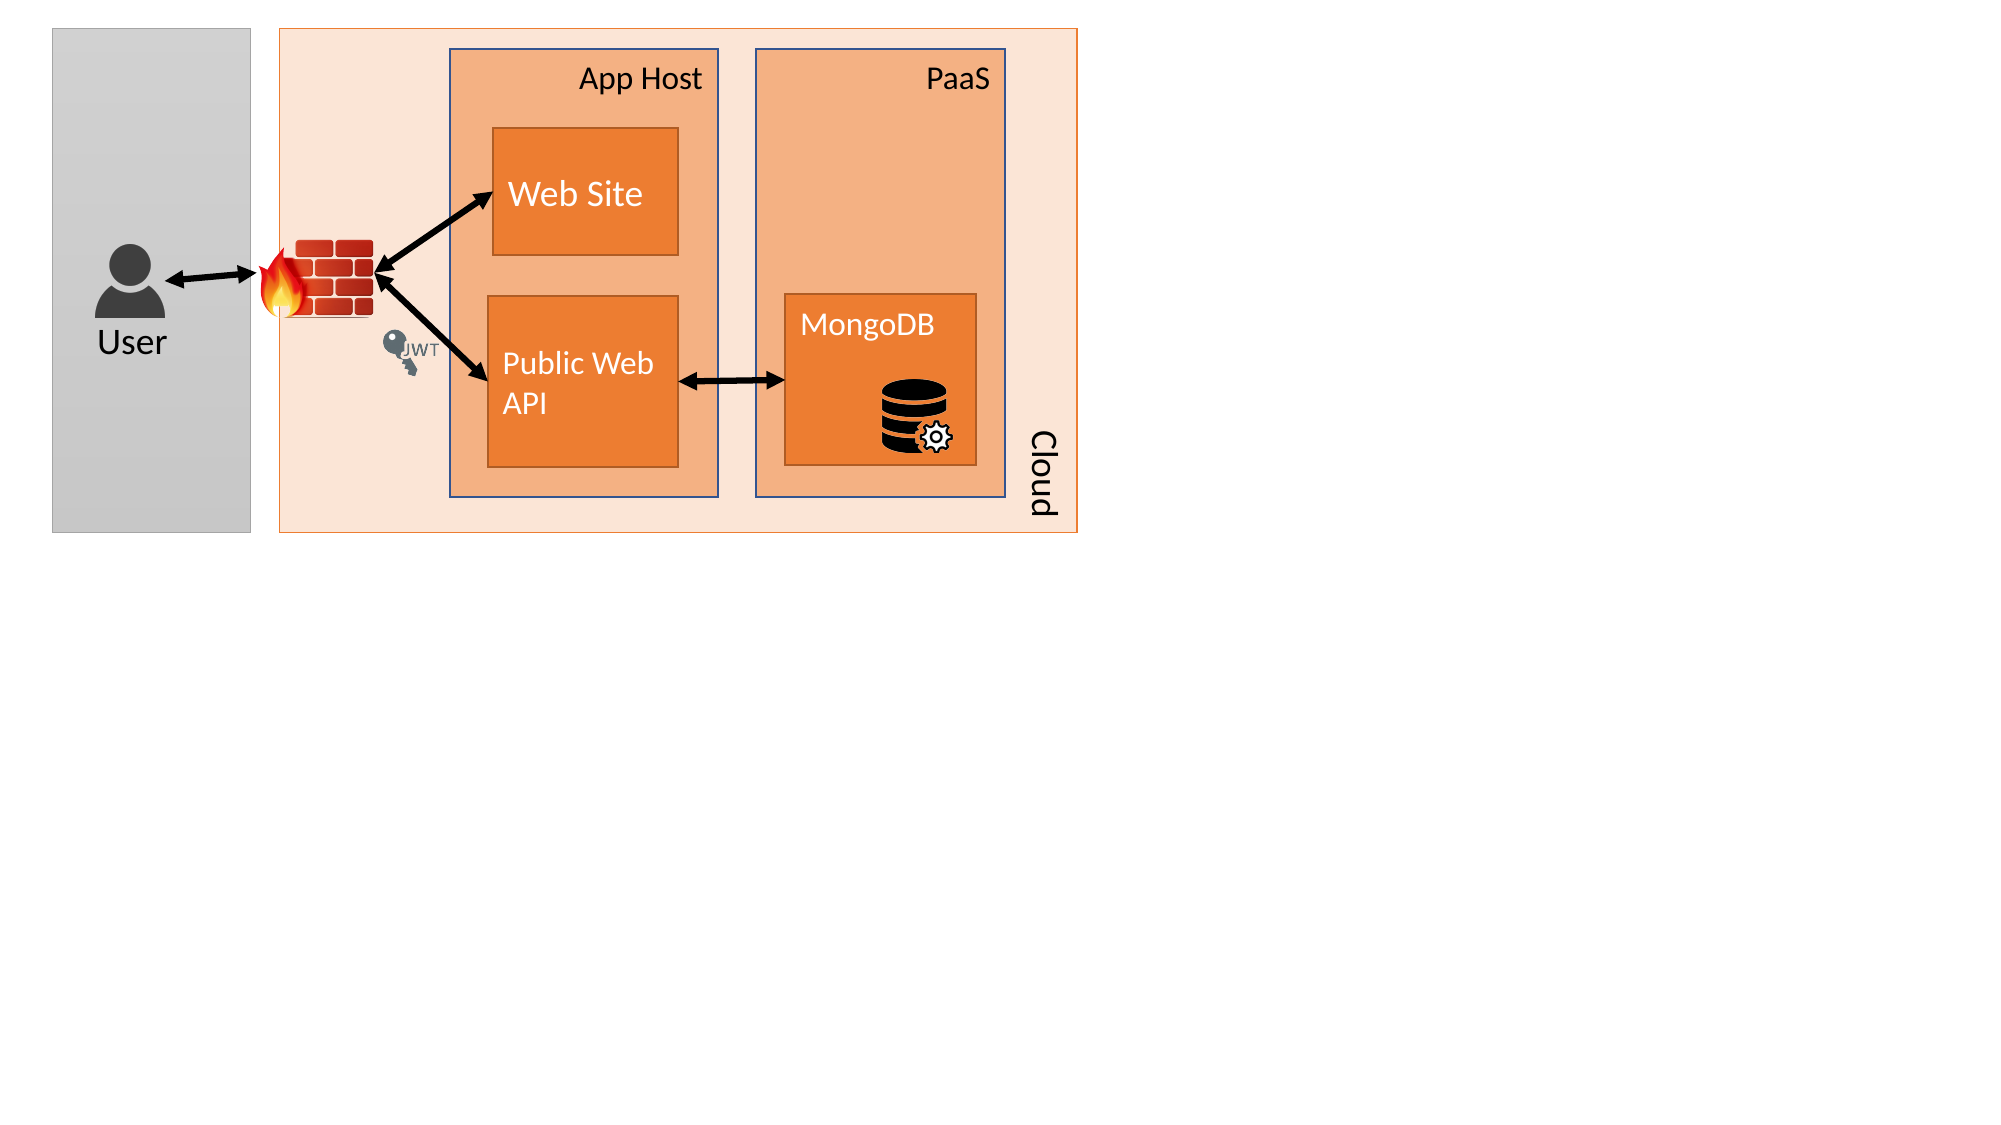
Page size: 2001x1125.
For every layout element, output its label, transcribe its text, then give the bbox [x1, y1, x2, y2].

text_box MongoDB [784, 293, 977, 466]
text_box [374, 273, 488, 382]
text_box [52, 28, 251, 533]
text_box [164, 272, 257, 281]
picture [880, 379, 955, 453]
text_box PaaS [755, 48, 1006, 498]
text_box App Host [449, 48, 719, 379]
text_box Cloud [279, 28, 1078, 533]
picture [380, 328, 444, 382]
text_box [374, 191, 494, 273]
text_box Web Site [492, 127, 679, 256]
picture [256, 228, 374, 318]
text_box User [82, 309, 196, 370]
picture [94, 244, 165, 318]
text_box Public Web API [487, 295, 679, 468]
text_box App Host [449, 382, 719, 498]
